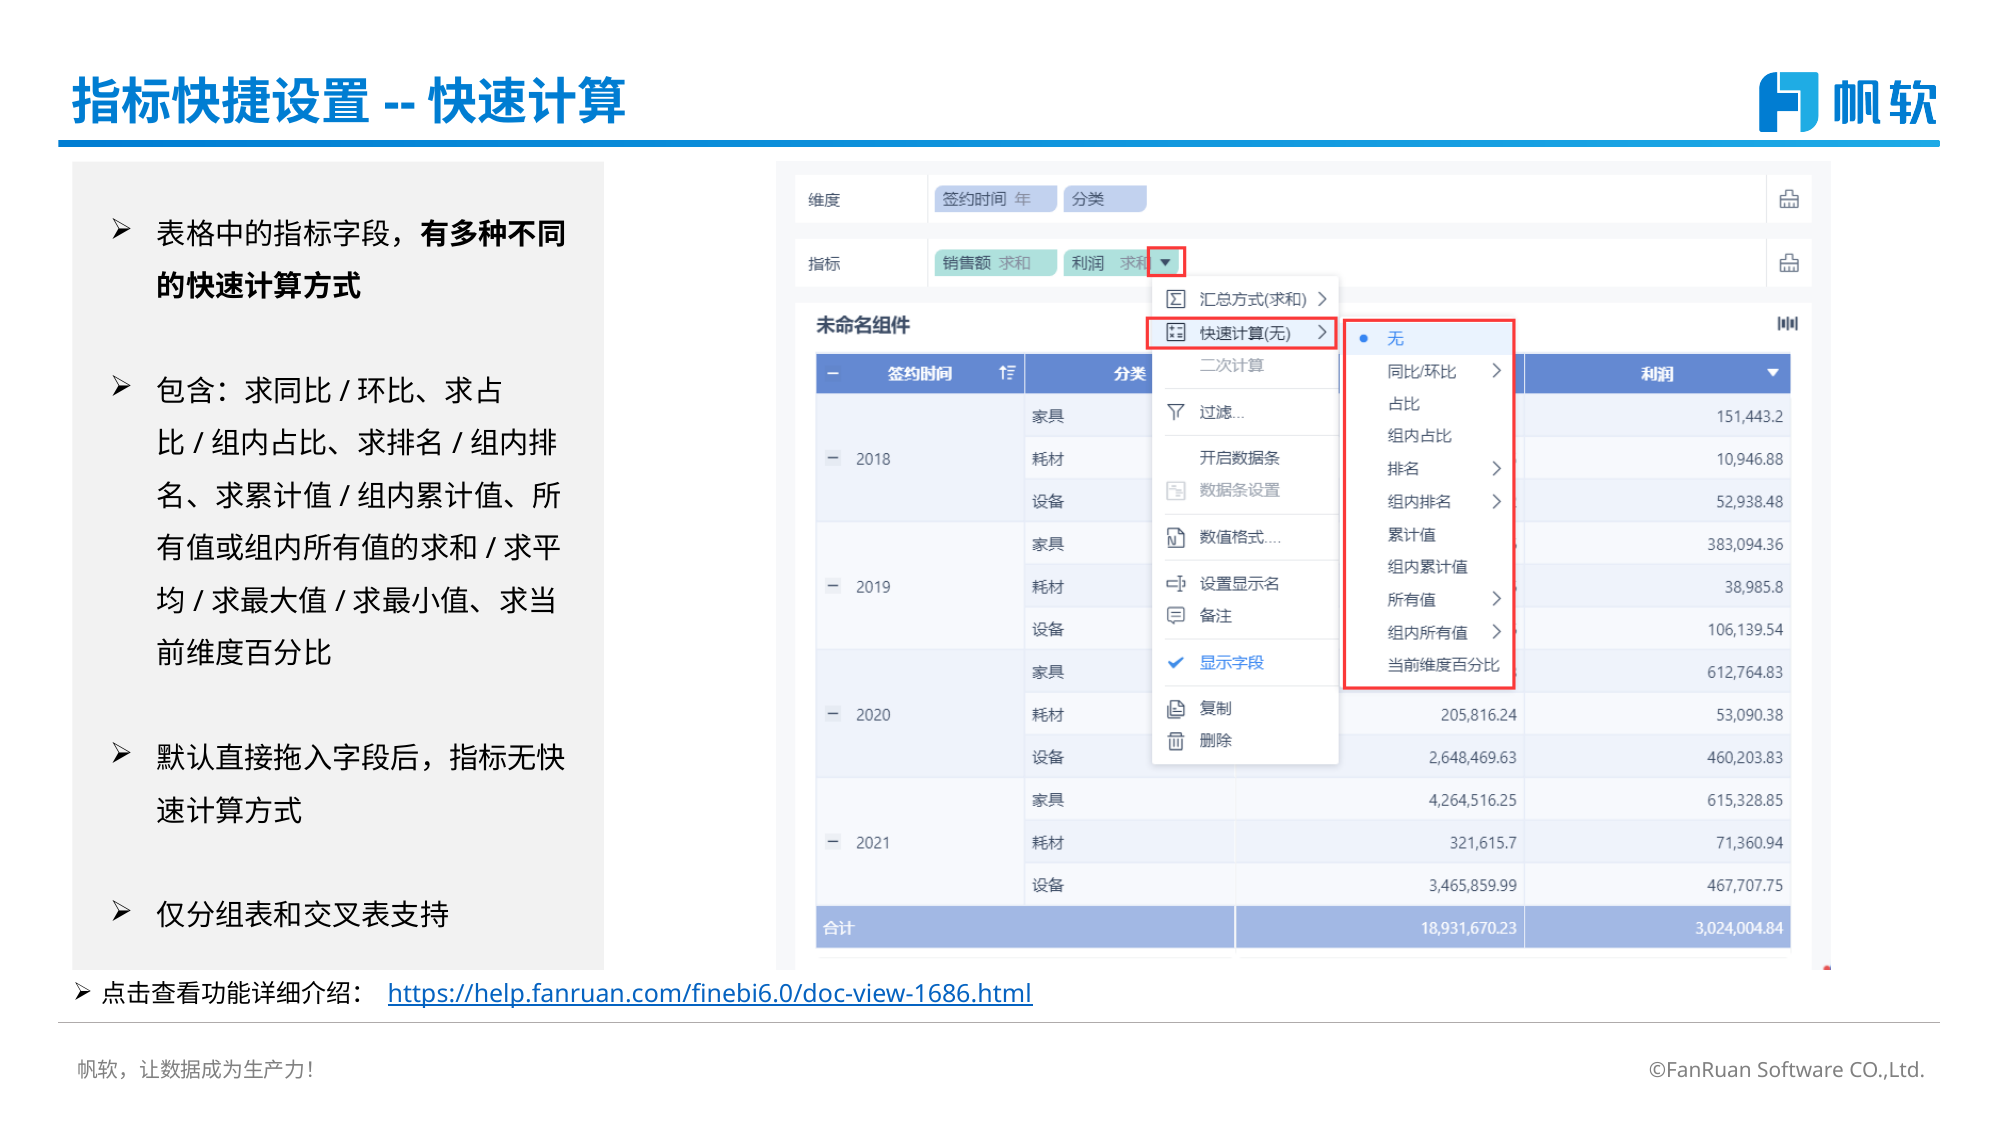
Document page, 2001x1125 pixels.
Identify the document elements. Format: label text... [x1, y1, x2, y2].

text_box 表格中的指标字段，有多种不同的快速计算方式 包含：求同比/环比、求占比/组内占比、求排名/组内排名、求累计值/组内累计值、所有值或组内所有值的求和/求平均/求最大值/求最小值、求当前维度百分比 默认直接拖入字段后，指标无快速计算方式 仅分组表和交叉表支持 [95, 190, 582, 969]
text_box 点击查看功能详细介绍： https://help.fanruan.com/finebi6.0/doc-view-1686.html [58, 969, 1831, 1079]
title 指标快捷设置--快速计算 [56, 67, 1696, 139]
picture [776, 161, 1831, 970]
picture [1756, 56, 1939, 148]
picture [1033, 140, 1041, 146]
text_box [71, 161, 605, 969]
